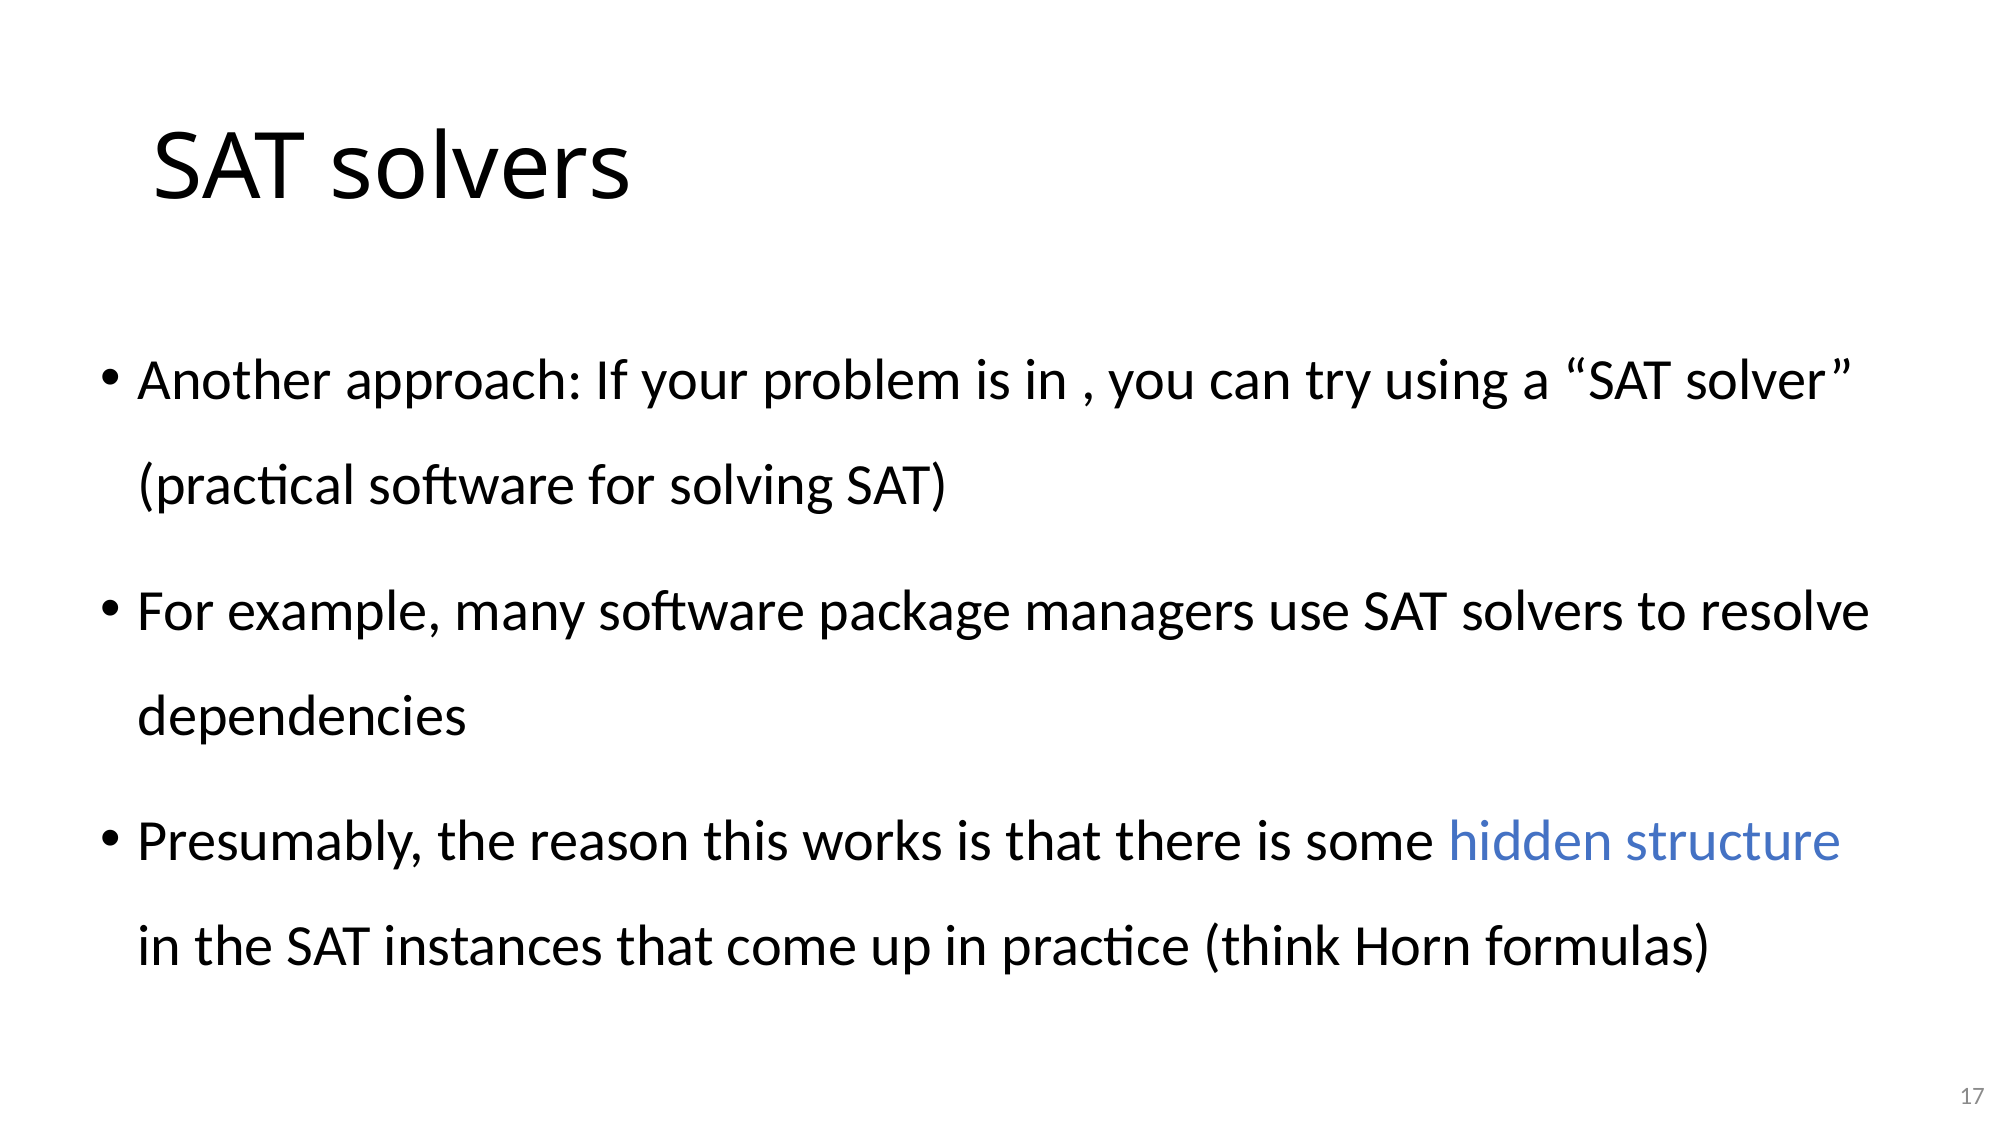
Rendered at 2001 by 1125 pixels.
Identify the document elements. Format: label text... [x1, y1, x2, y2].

slide_number 17 [1550, 1064, 2000, 1125]
title SAT solvers [137, 59, 1863, 278]
